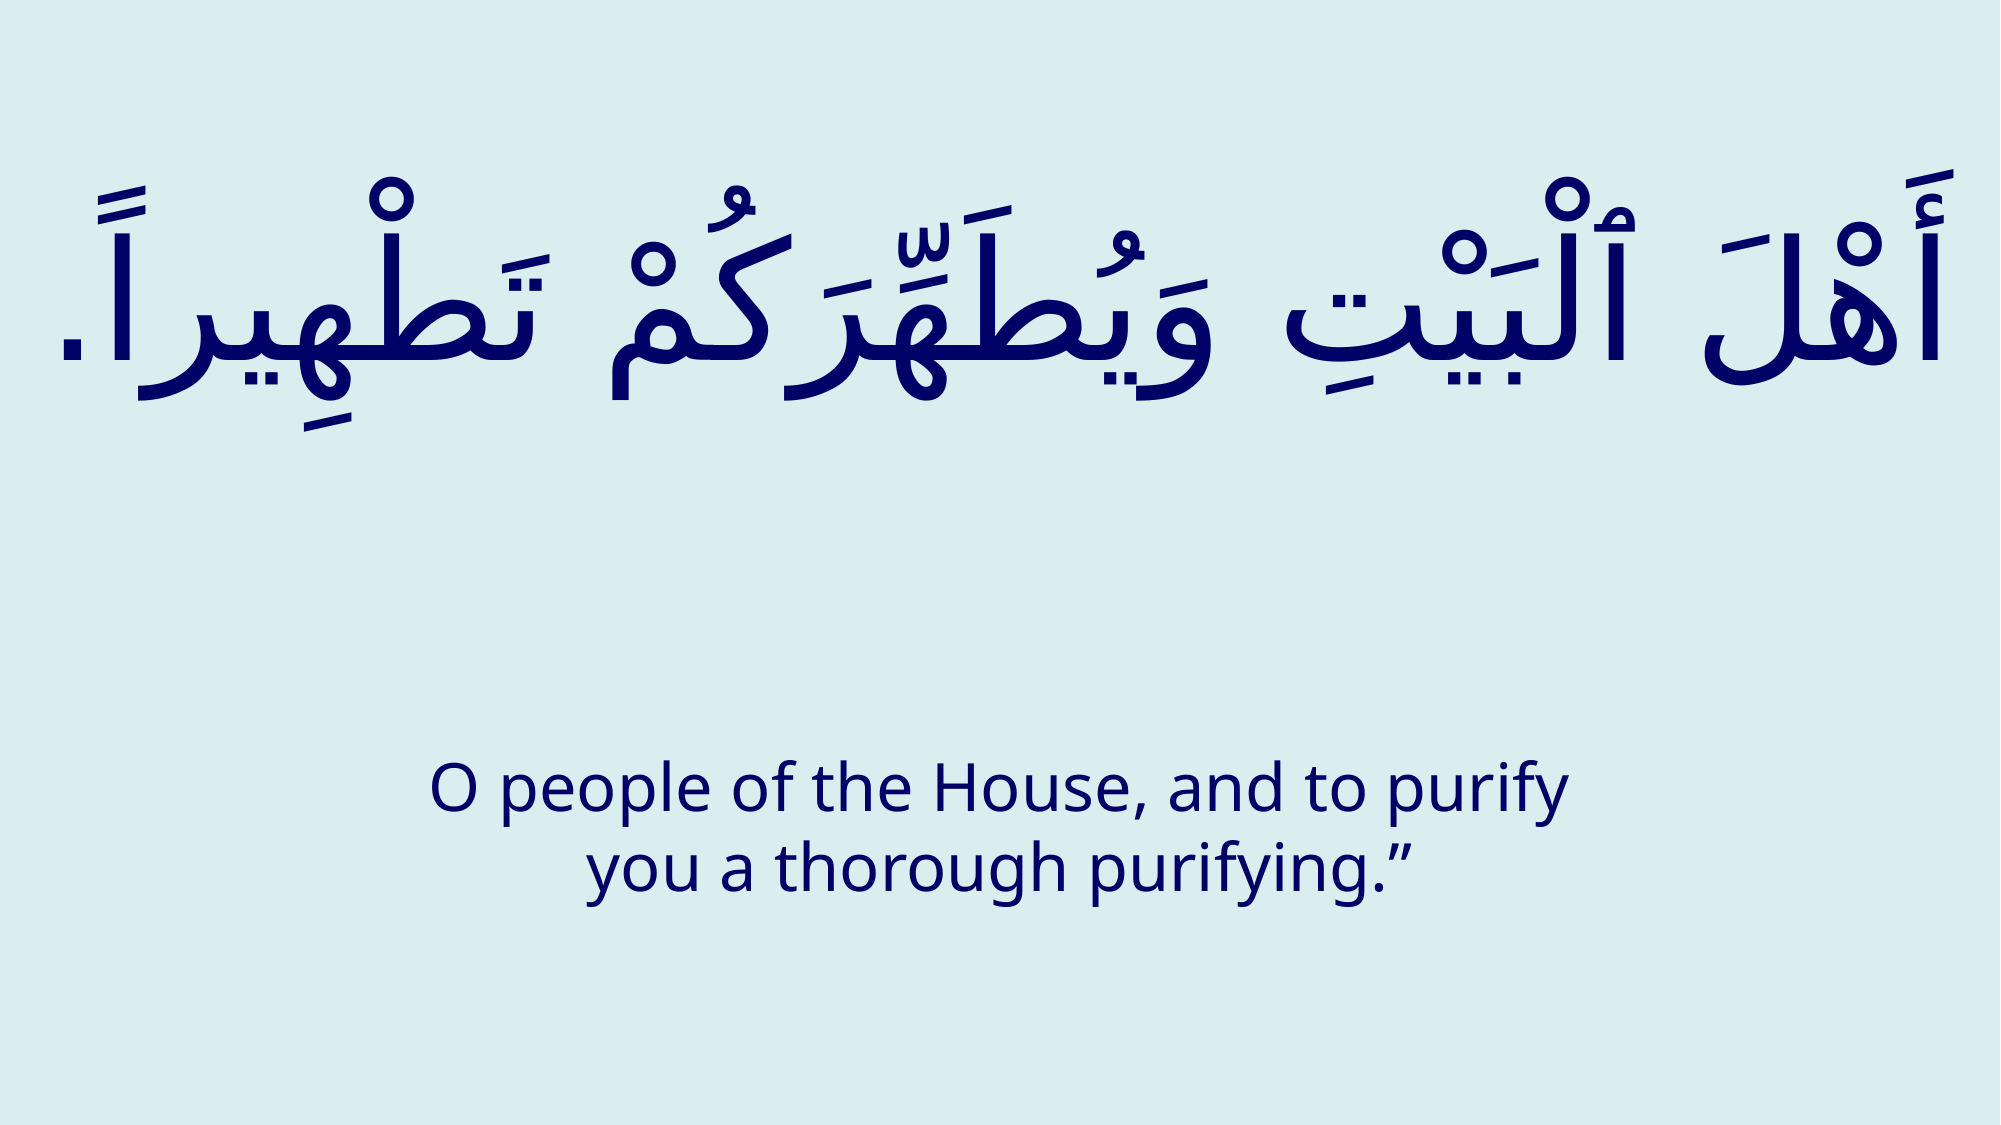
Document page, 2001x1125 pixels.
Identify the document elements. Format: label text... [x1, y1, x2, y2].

title أَهْلَ ٱلْبَيْتِ وَيُطَهِّرَكُمْ تَطْهِيراً. [0, 200, 2000, 388]
list O people of the House, and to purify you a thorough purifying.” [356, 737, 1644, 1050]
